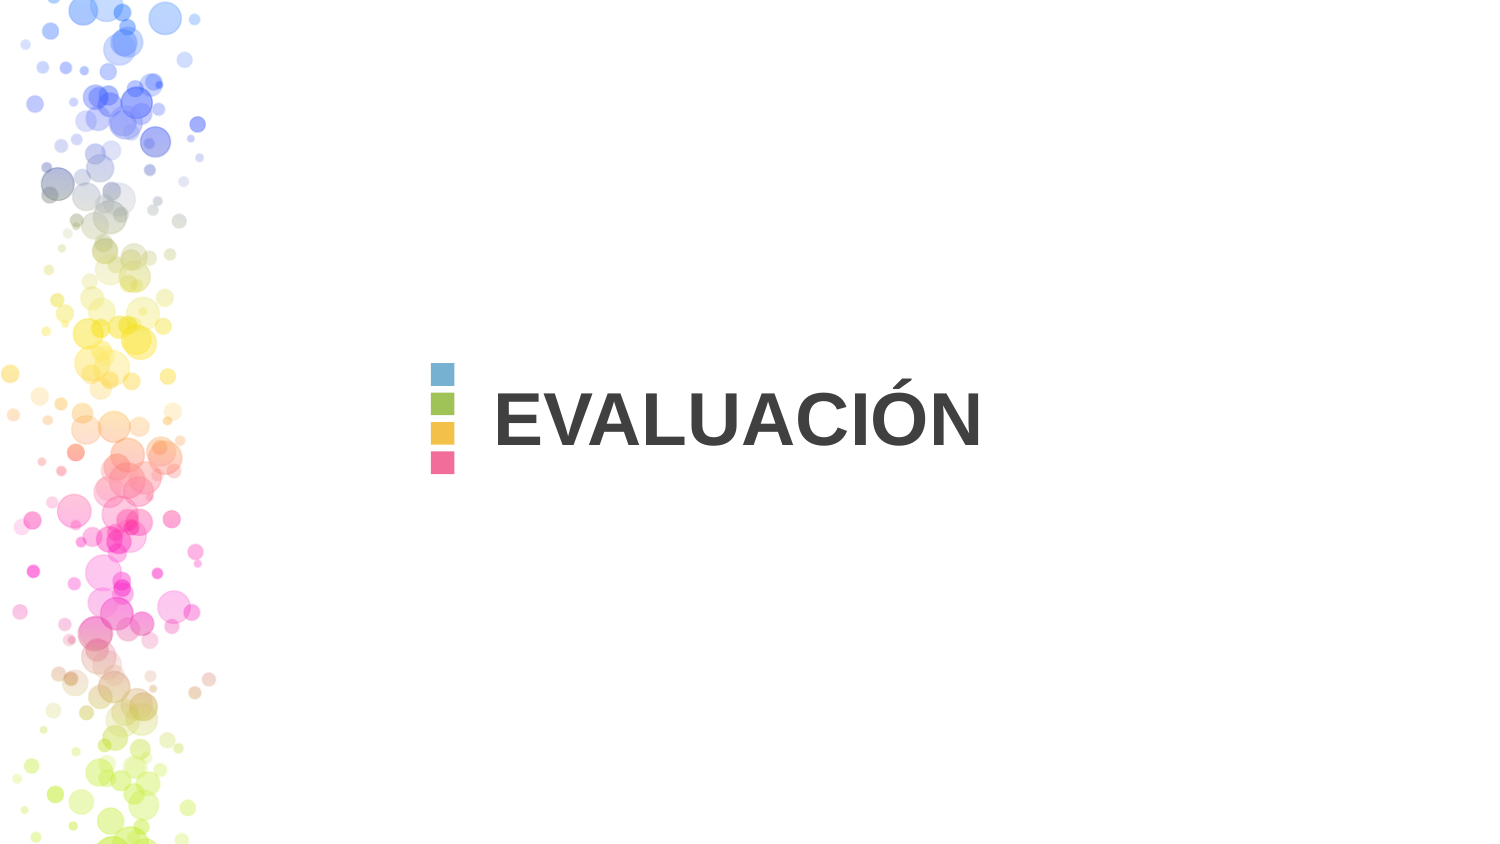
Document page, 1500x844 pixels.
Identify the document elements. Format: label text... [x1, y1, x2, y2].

picture [0, 0, 1500, 844]
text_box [430, 362, 455, 475]
title EVALUACIÓN [478, 370, 1376, 460]
